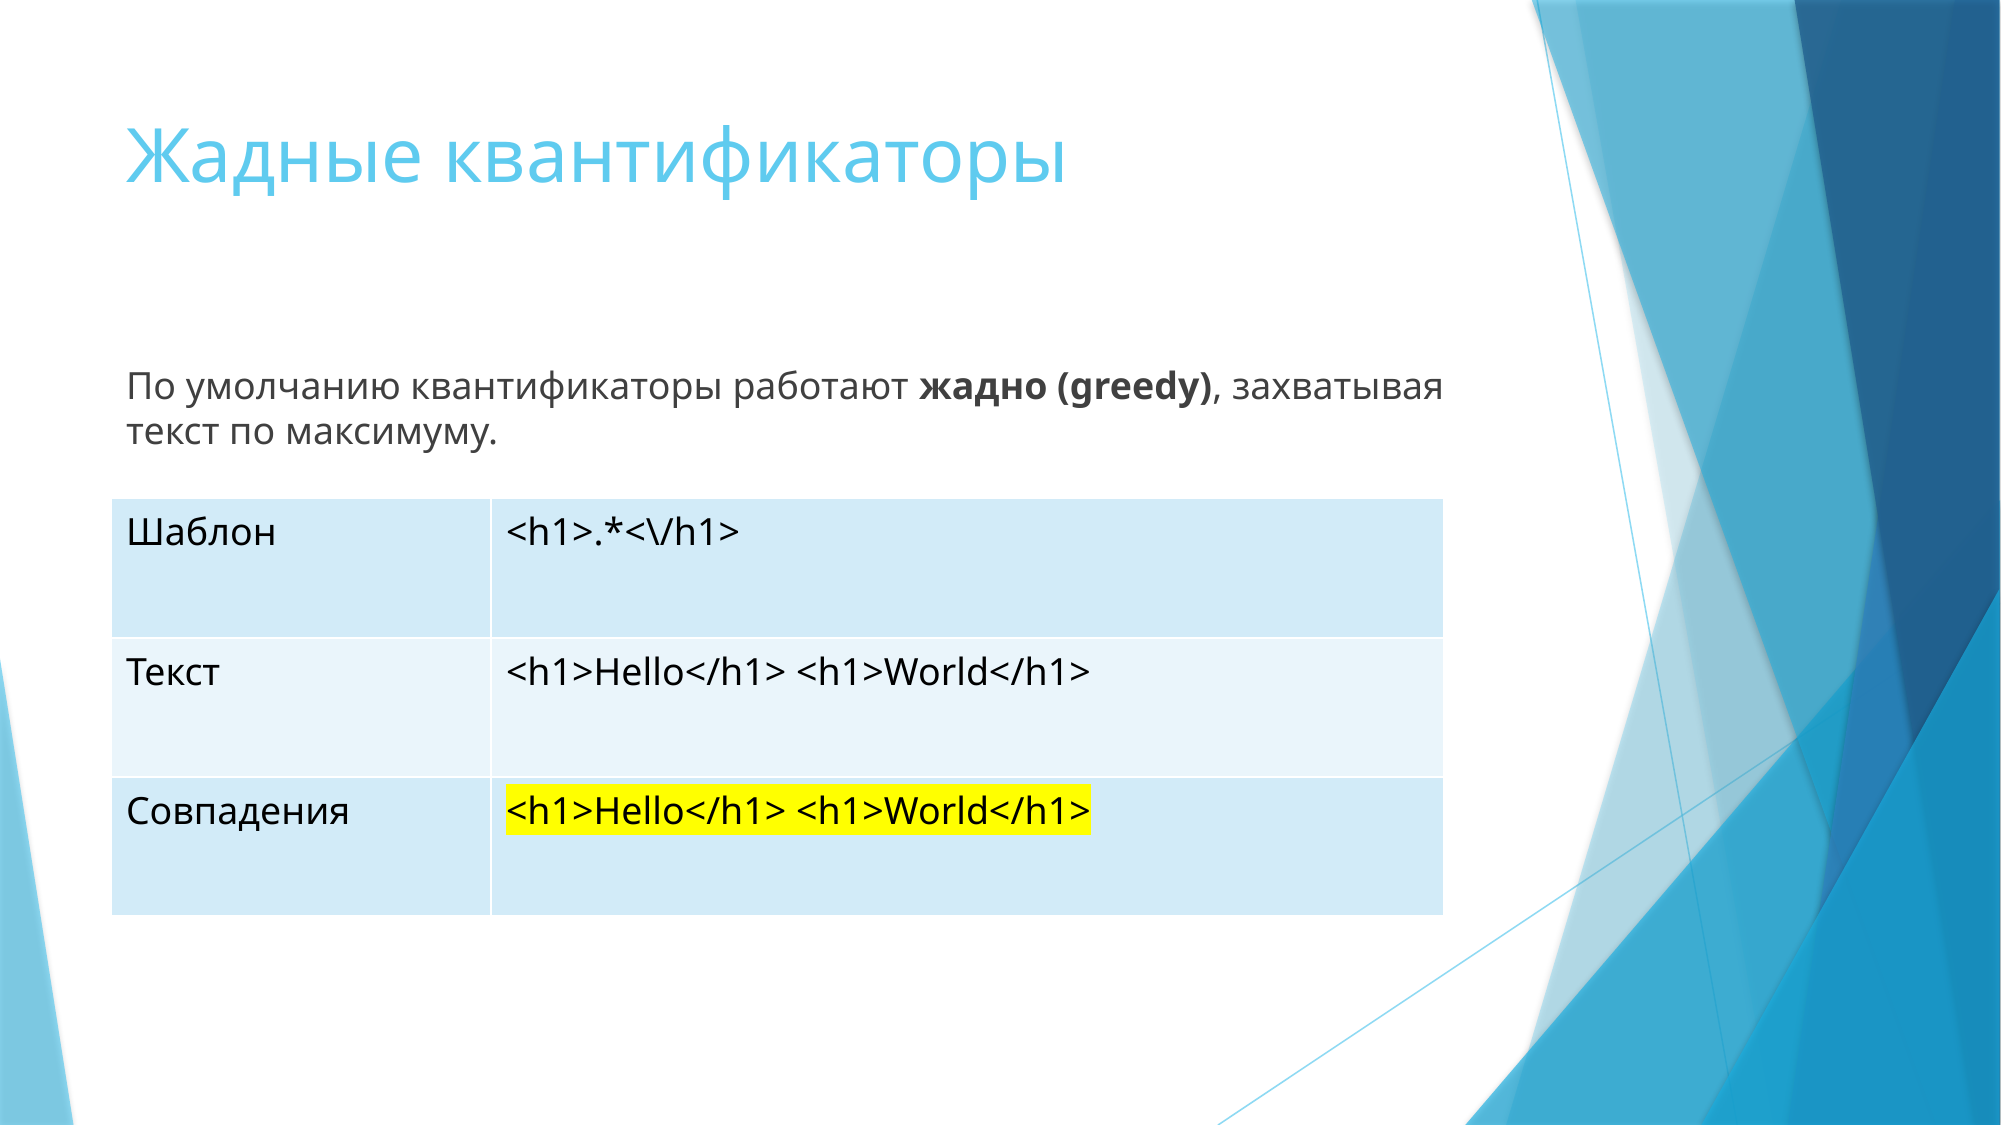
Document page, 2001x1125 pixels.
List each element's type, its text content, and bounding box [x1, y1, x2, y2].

title Жадные квантификаторы [111, 99, 1522, 317]
table_cell <h1>Hello</h1> <h1>World</h1> [492, 639, 1443, 776]
list По умолчанию квантификаторы работают жадно (greedy), захватывая текст по максимуму. [111, 354, 1522, 992]
table_header <h1>.*<\/h1> [492, 499, 1443, 637]
table_cell <h1>Hello</h1> <h1>World</h1> [492, 778, 1443, 915]
table_cell Совпадения [112, 778, 490, 915]
table_cell Текст [112, 639, 490, 776]
table_header Шаблон [112, 499, 490, 637]
